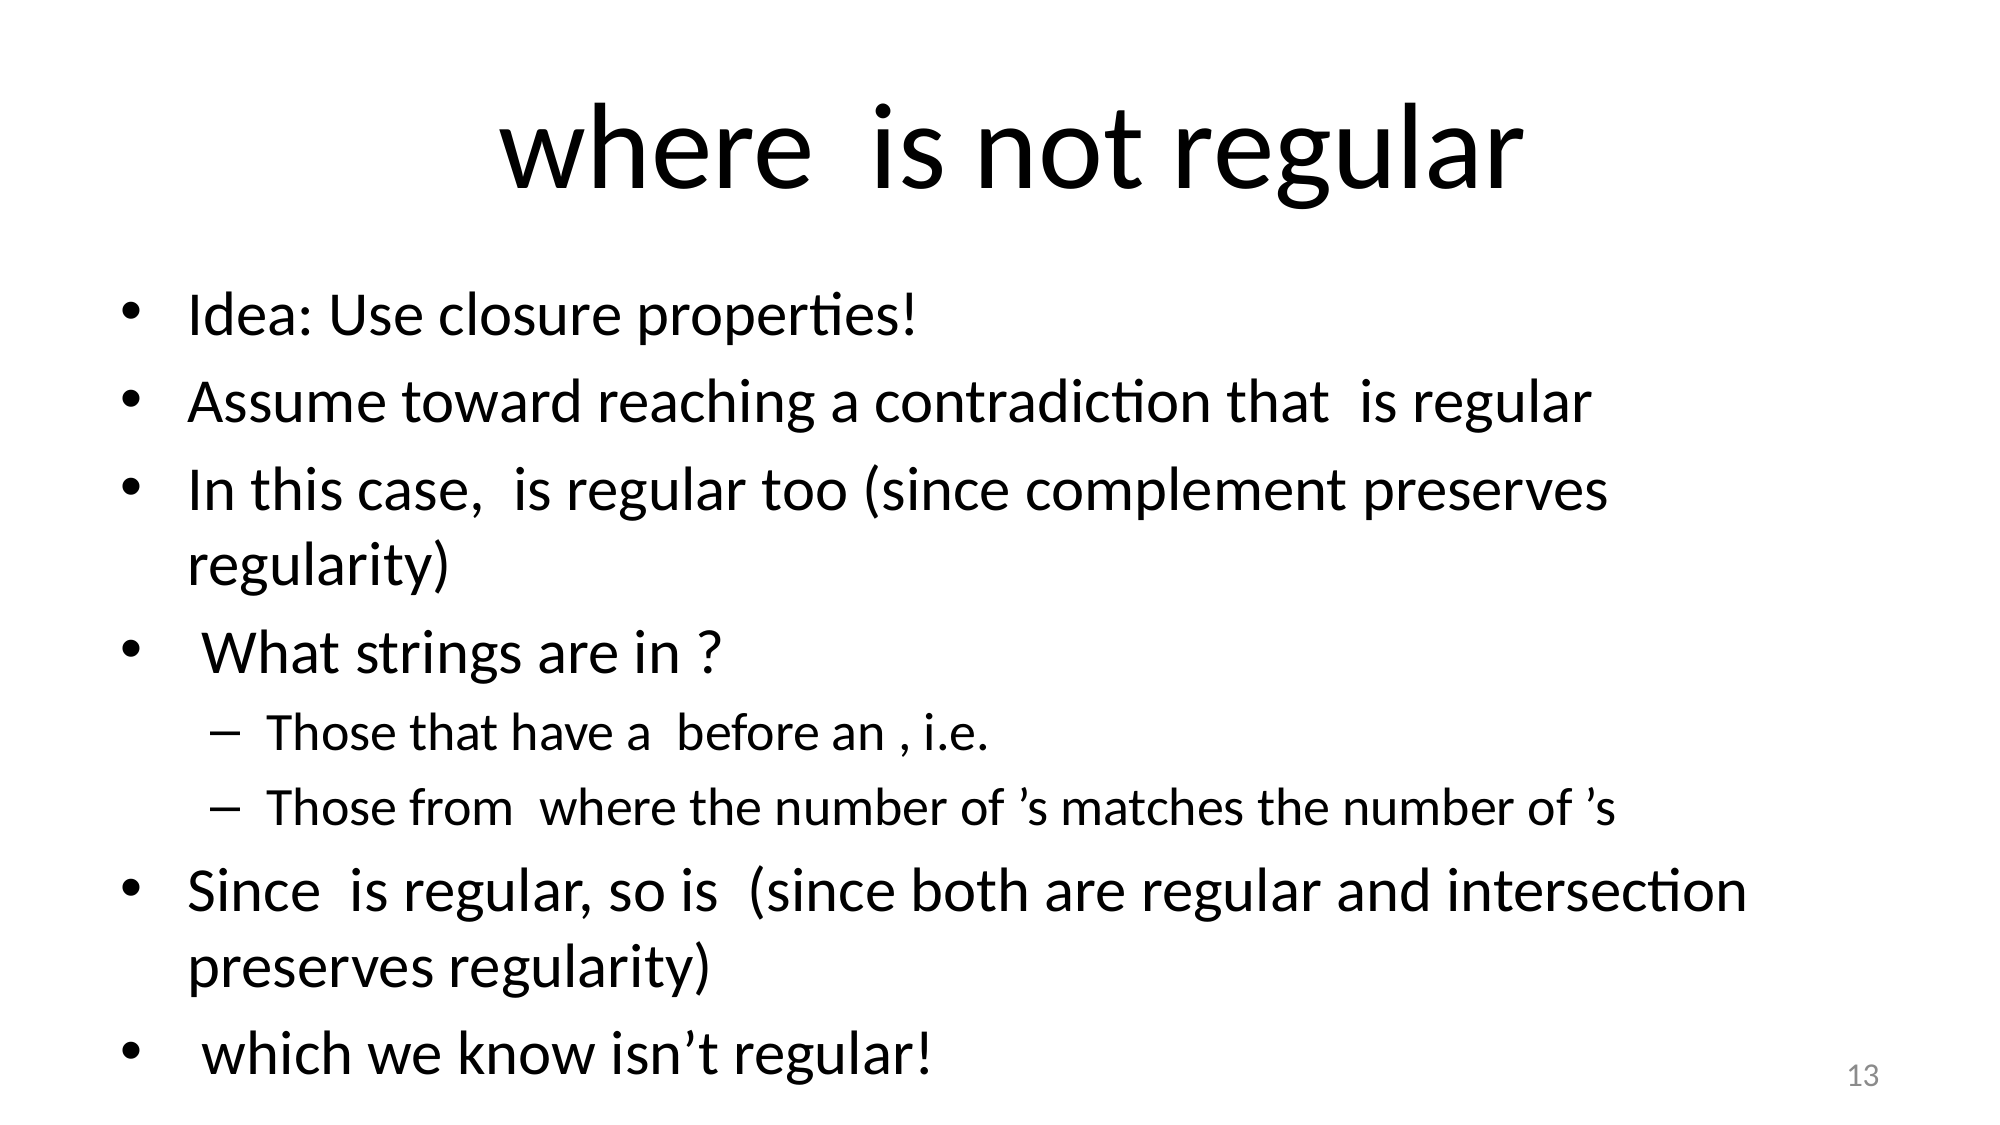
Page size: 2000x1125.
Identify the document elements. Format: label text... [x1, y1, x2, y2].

slide_number 13 [1432, 1042, 1900, 1103]
